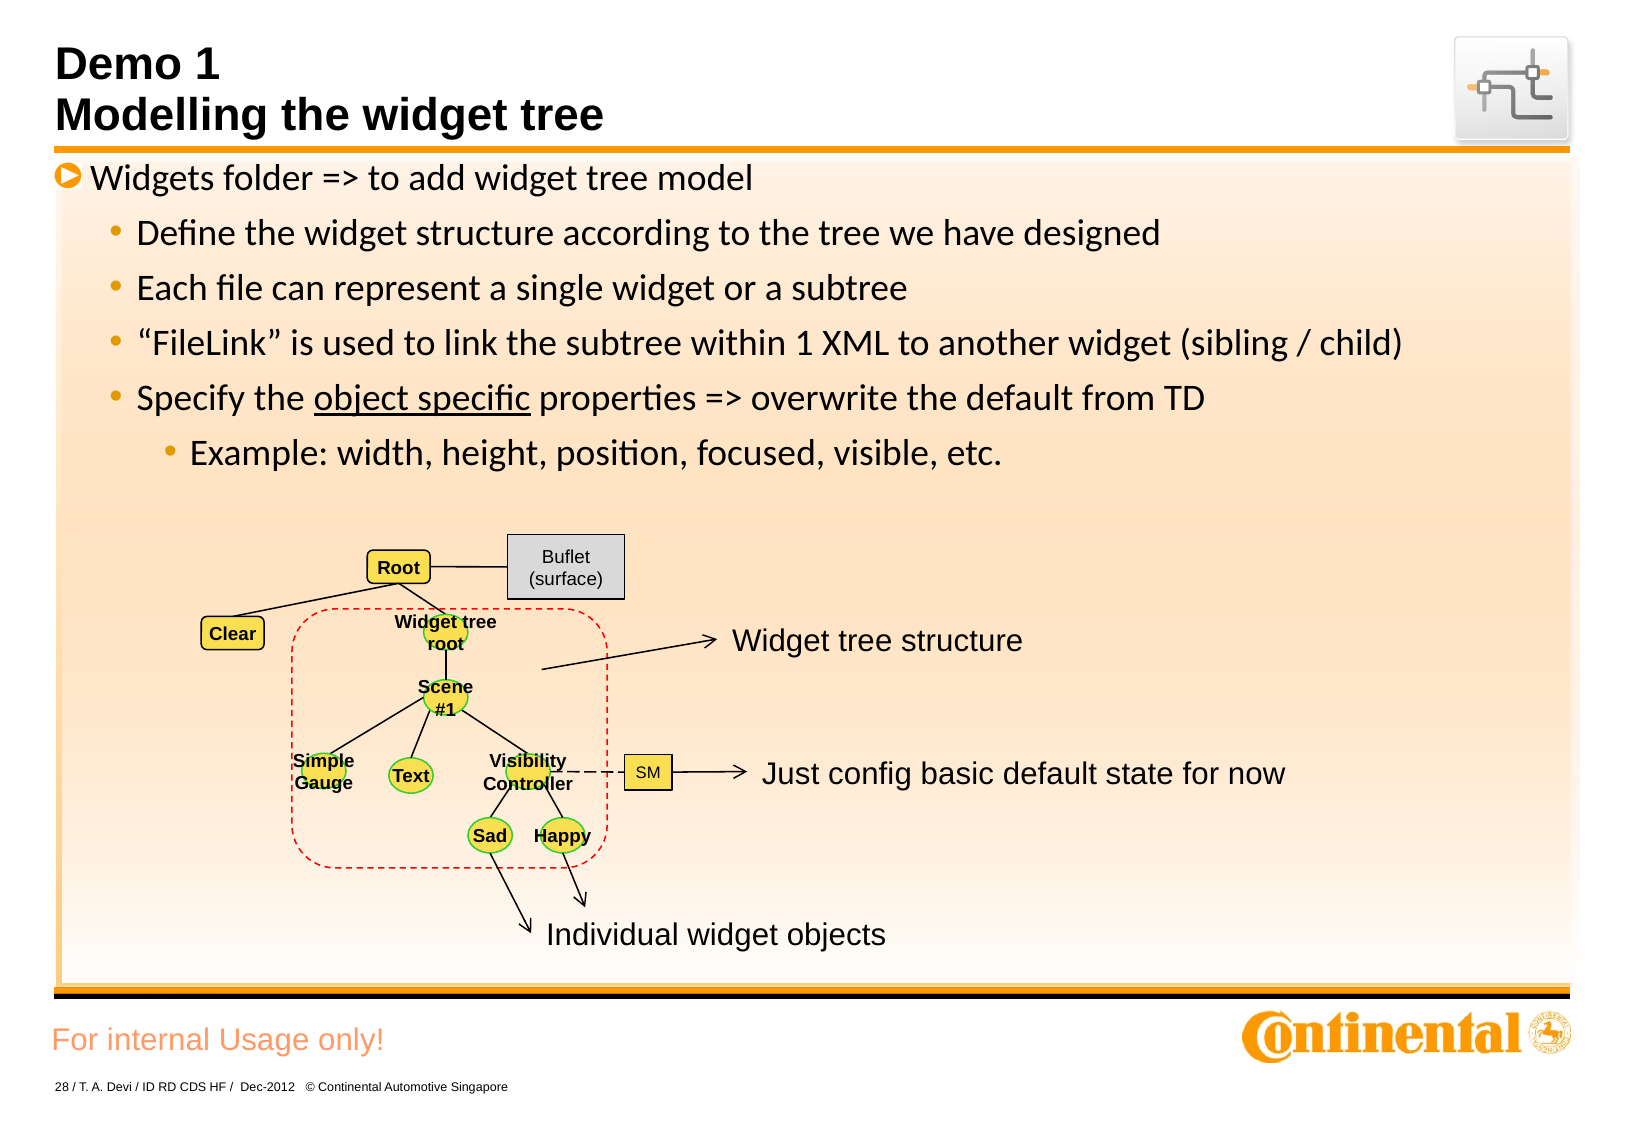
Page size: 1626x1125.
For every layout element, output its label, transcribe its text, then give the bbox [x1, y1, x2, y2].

picture [54, 20, 1582, 159]
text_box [541, 639, 717, 670]
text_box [489, 852, 531, 935]
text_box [562, 852, 586, 908]
title Demo 1 Modelling the widget tree [54, 36, 1571, 141]
text_box Widget tree structure [717, 612, 1039, 666]
slide_number 28 / T. A. Devi / ID RD CDS HF / Dec-2012 © Continental Automotive Singapore [54, 1070, 570, 1094]
text_box Individual widget objects [531, 907, 902, 960]
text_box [551, 773, 624, 779]
text_box Just config basic default state for now [747, 745, 1302, 798]
picture [1242, 1010, 1571, 1063]
picture [54, 162, 82, 189]
picture [54, 987, 1570, 999]
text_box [200, 534, 625, 869]
list Widgets folder => to add widget tree model Define the widget structure according to the tree we have designed Each file can represent a single widget or a subtree “FileLink” is used to link the subtree within 1 XML to another widget (sibling / child) Specify the object specific properties => overwrite the default from TD Example: width, height, position, focused, visible, etc. [54, 163, 1571, 976]
text_box SM [629, 754, 673, 790]
